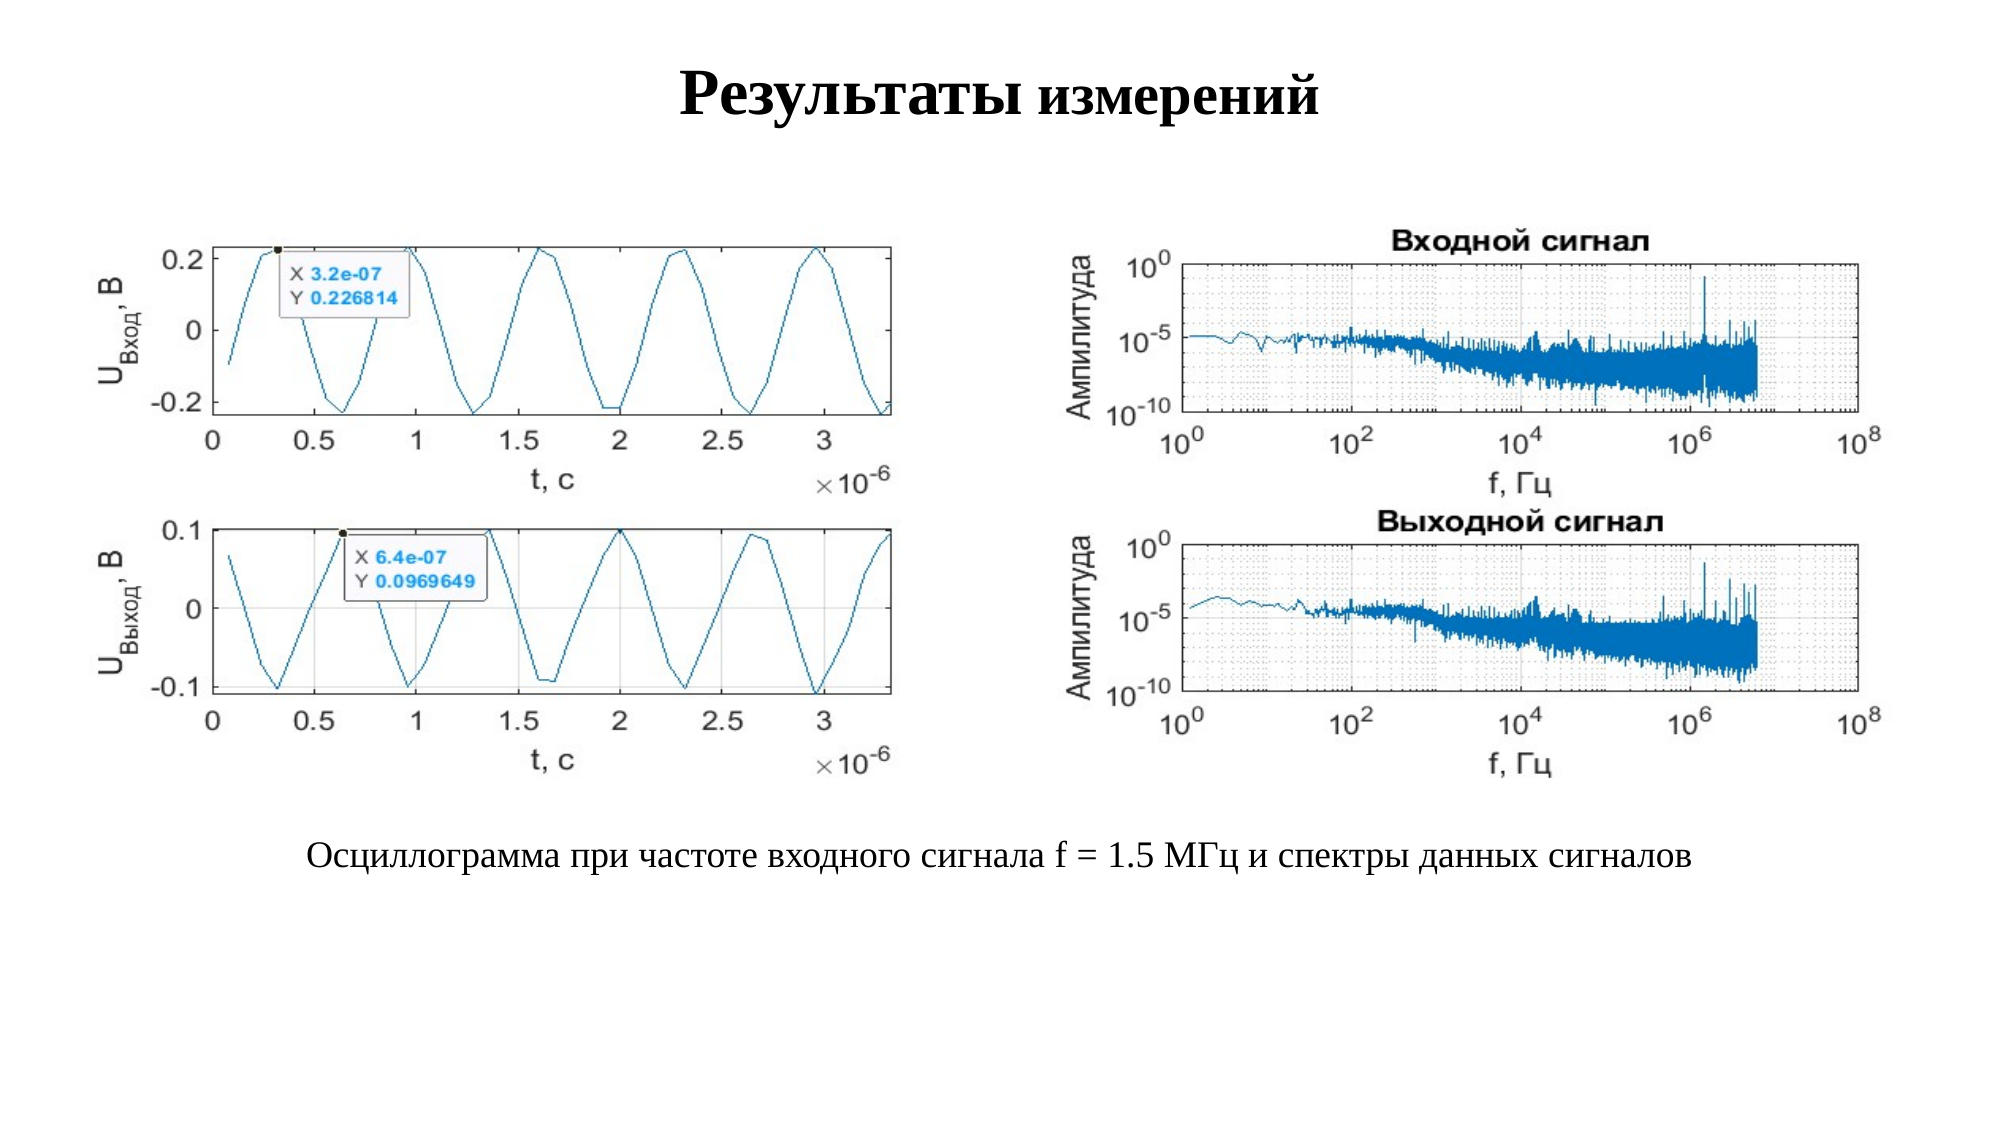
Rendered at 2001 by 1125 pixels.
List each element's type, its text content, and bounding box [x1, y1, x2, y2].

title Результаты измерений [249, 50, 1750, 176]
text_box Осциллограмма при частоте входного сигнала f = 1.5 МГц и спектры данных сигналов [290, 822, 1710, 882]
picture [1056, 203, 1943, 795]
picture [89, 203, 976, 795]
